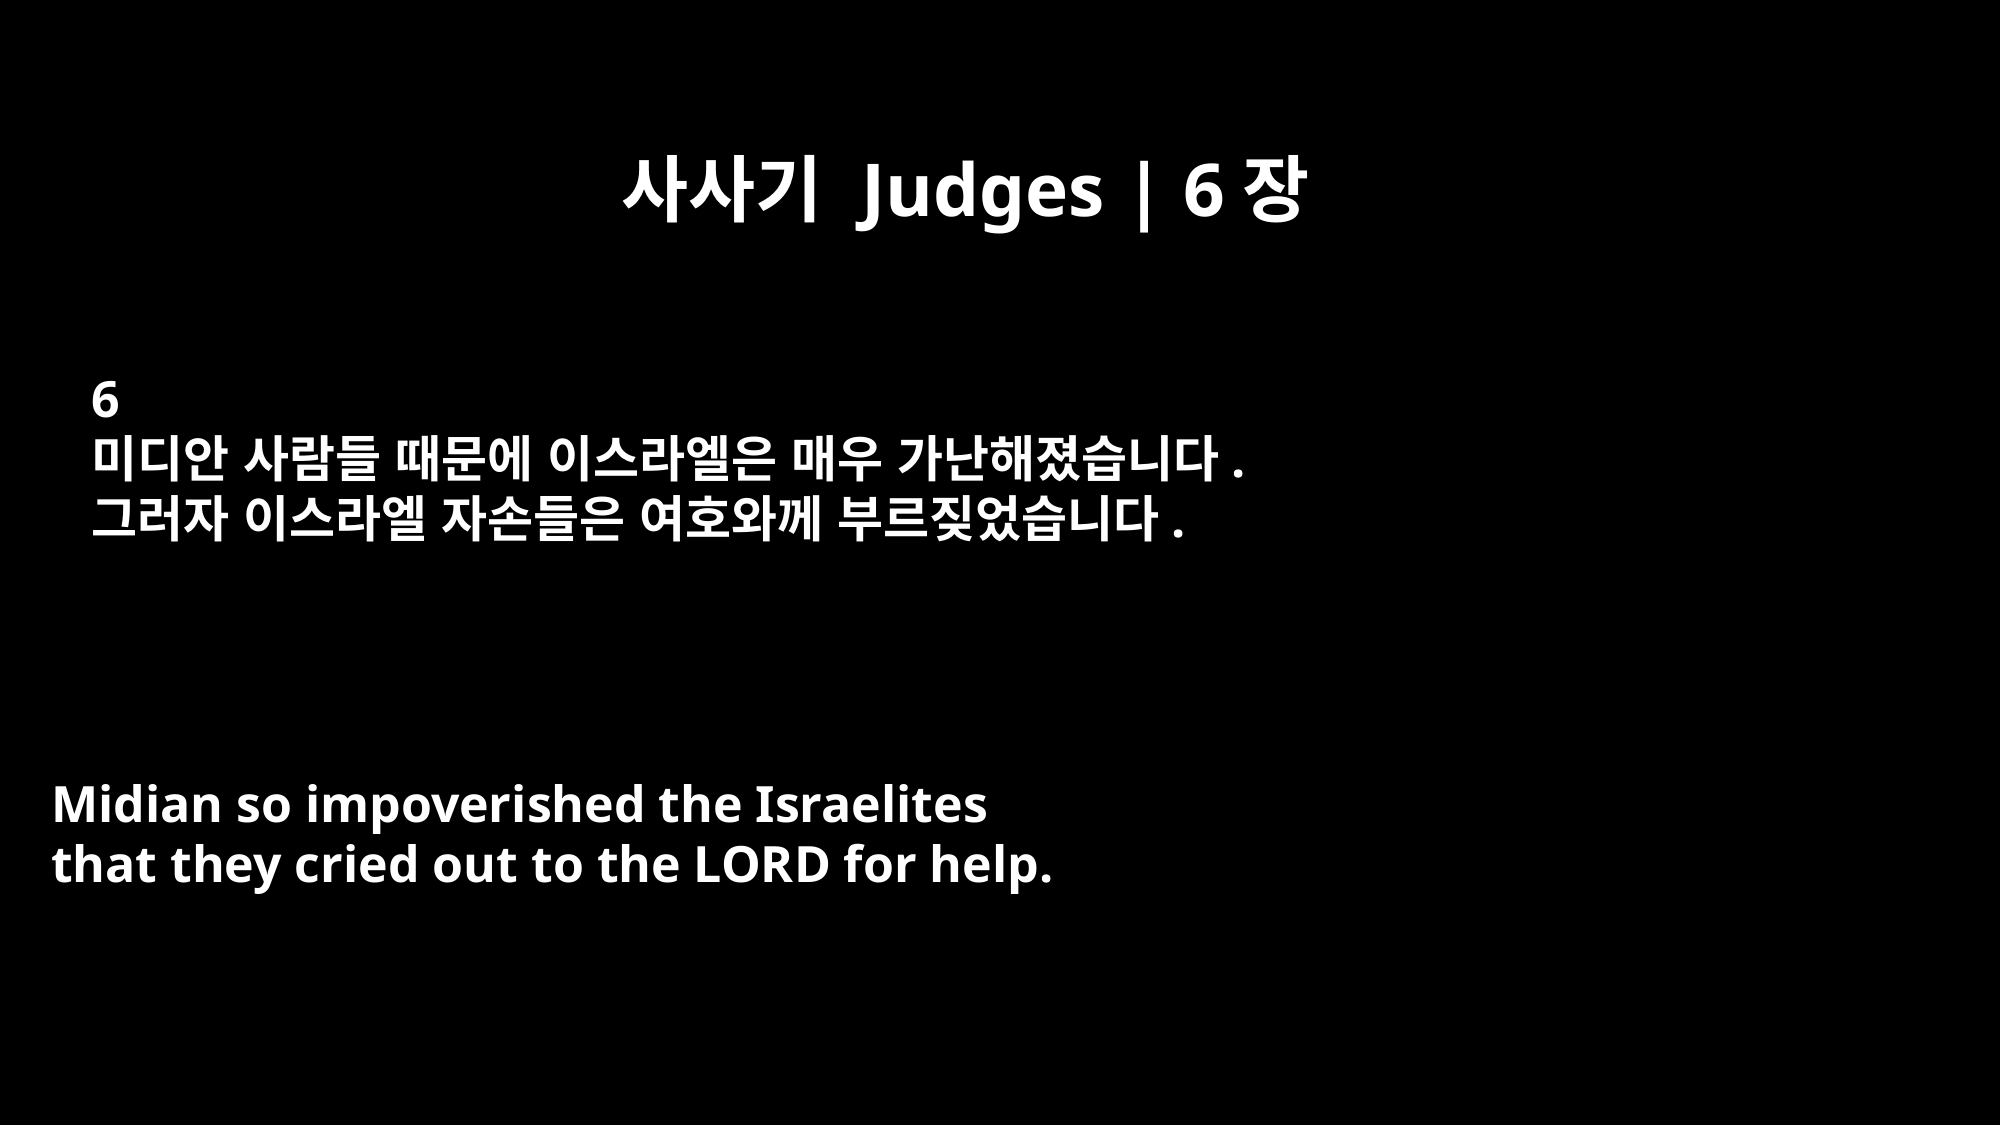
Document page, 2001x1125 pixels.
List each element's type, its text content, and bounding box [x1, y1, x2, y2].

text_box 사사기 Judges | 6장 [606, 136, 1326, 239]
text_box Midian so impoverished the Israelites that they cried out to the LORD for help. [36, 764, 1069, 900]
text_box 6 미디안 사람들 때문에 이스라엘은 매우 가난해졌습니다. 그러자 이스라엘 자손들은 여호와께 부르짖었습니다. [76, 359, 1261, 555]
